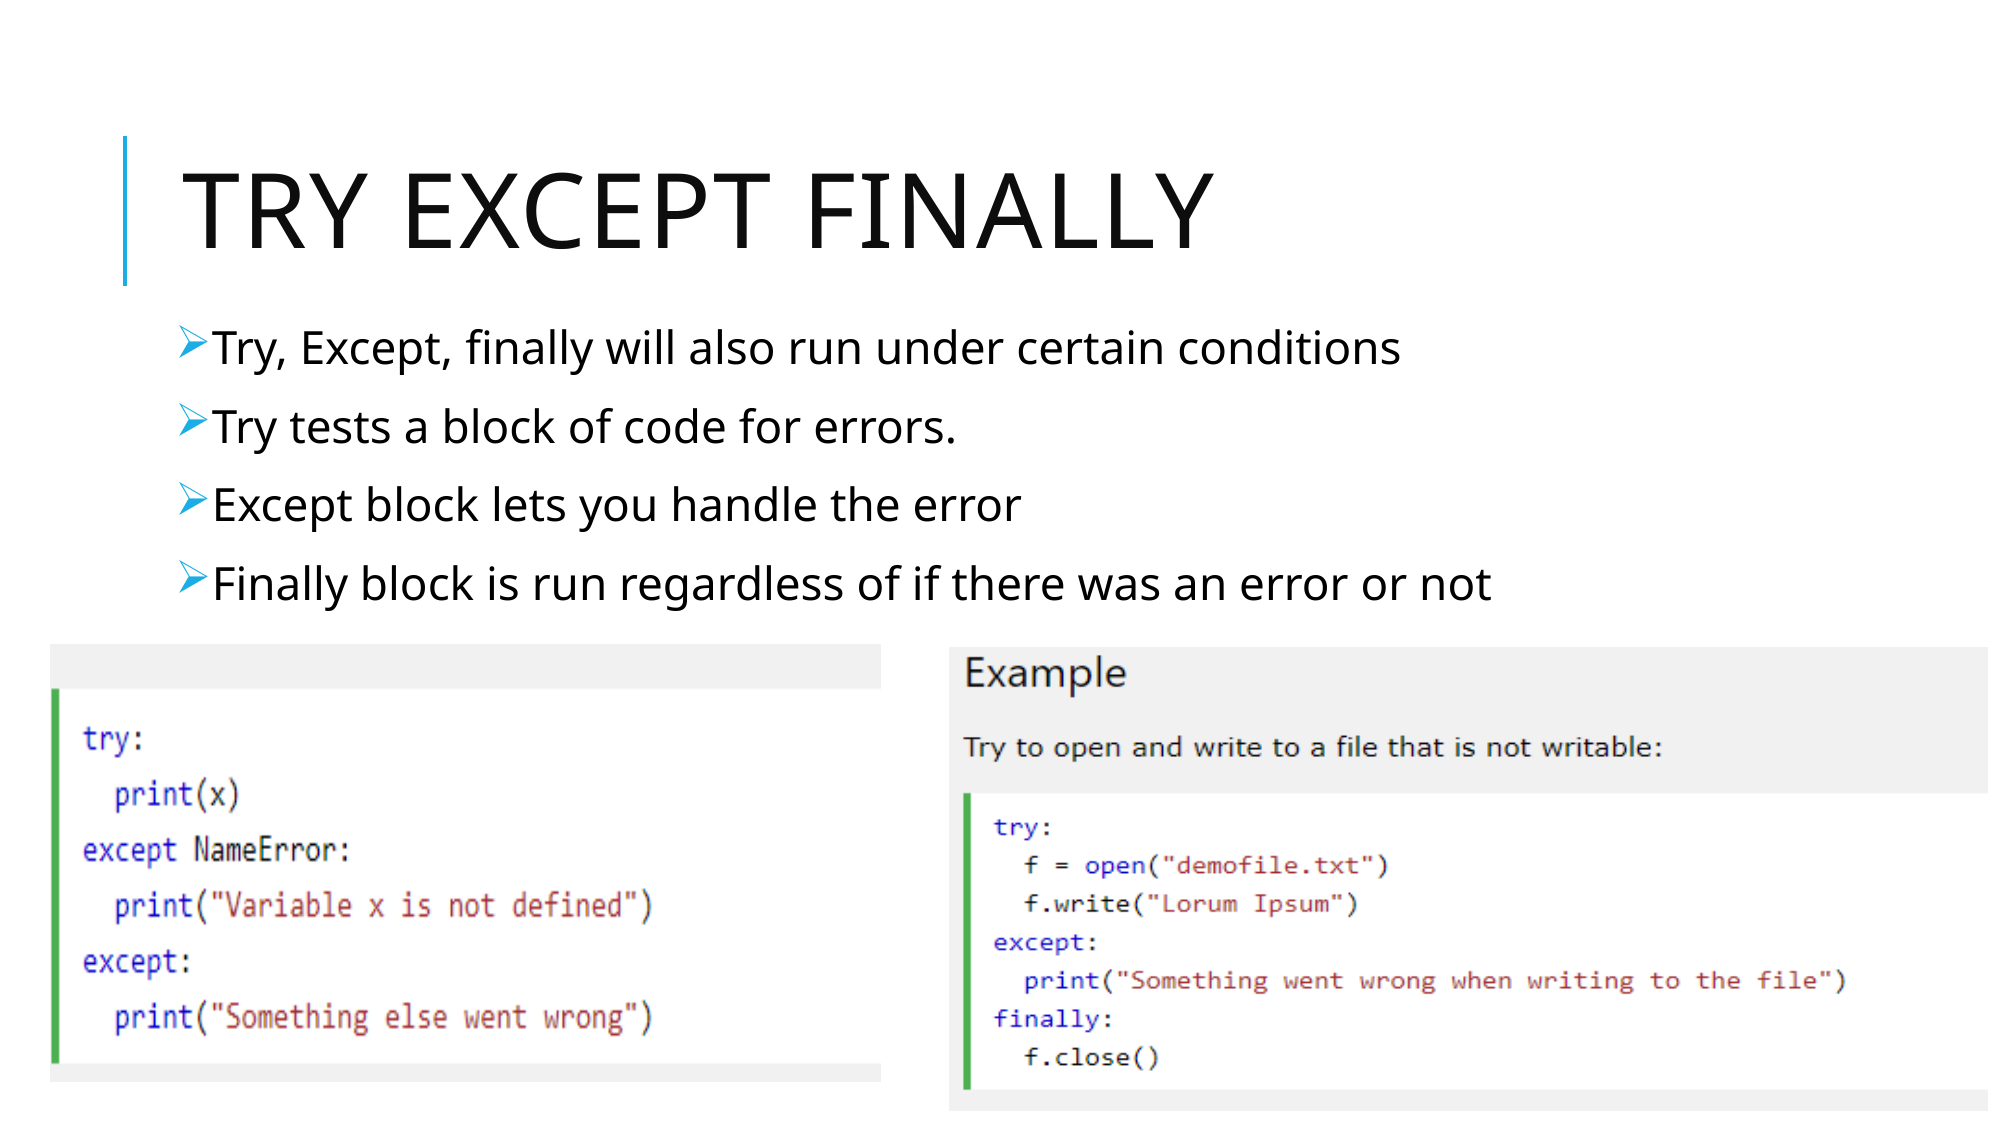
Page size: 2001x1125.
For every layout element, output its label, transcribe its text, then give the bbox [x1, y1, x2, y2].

list Try, Except, finally will also run under certain conditions Try tests a block of code for errors. Except block lets you handle the error Finally block is run regardless of if there was an error or not [168, 317, 1763, 978]
picture [50, 644, 881, 1082]
picture [948, 647, 1988, 1111]
title Try Except Finally [168, 96, 1763, 317]
